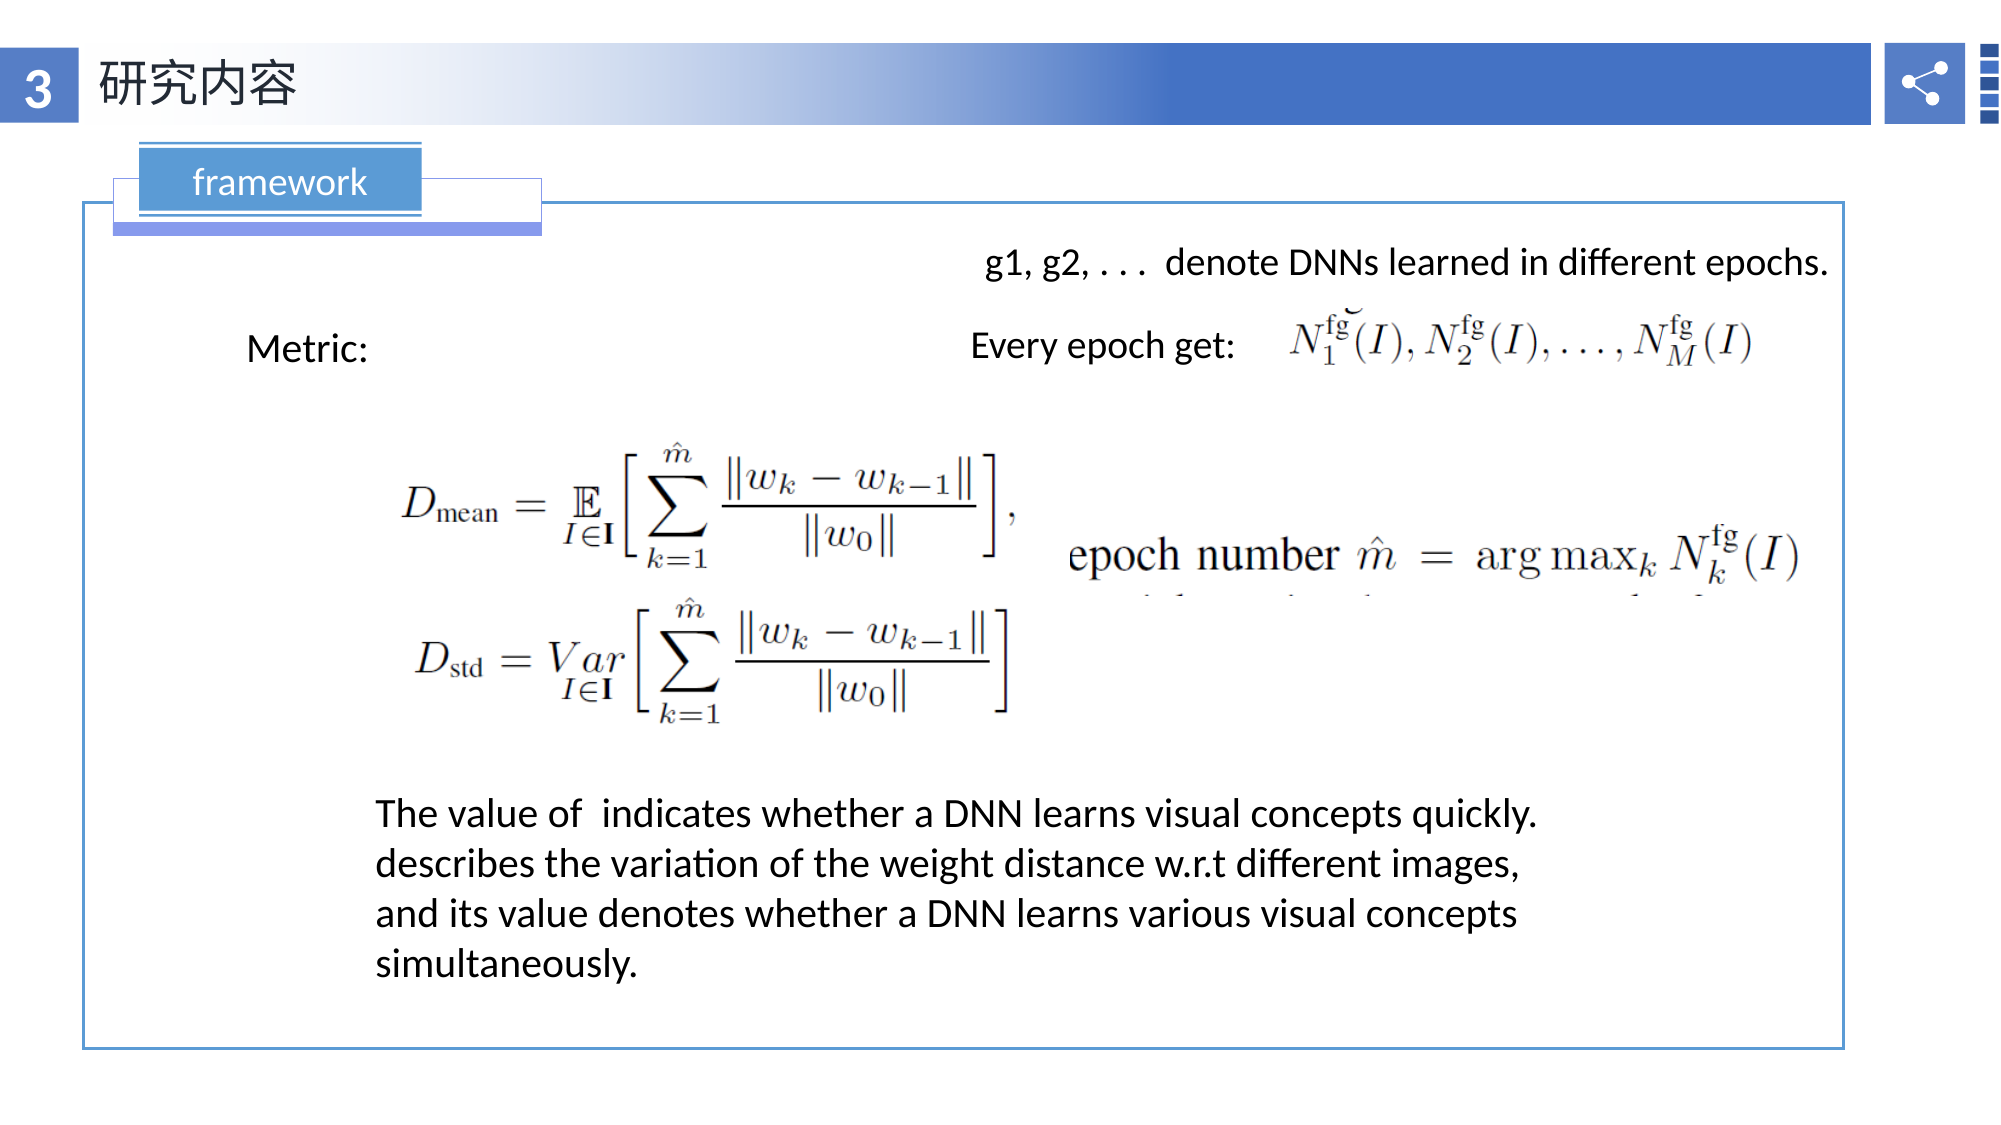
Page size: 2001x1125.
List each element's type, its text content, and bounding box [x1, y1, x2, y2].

text_box Metric: [231, 313, 385, 378]
text_box [83, 201, 1845, 1049]
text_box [0, 42, 1999, 130]
picture [385, 431, 1031, 727]
picture [1289, 307, 1755, 373]
text_box g1, g2, . . . denote DNNs learned in different epochs. [970, 228, 1846, 292]
text_box Every epoch get: [955, 311, 1290, 374]
picture [1070, 524, 1804, 596]
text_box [112, 141, 542, 236]
